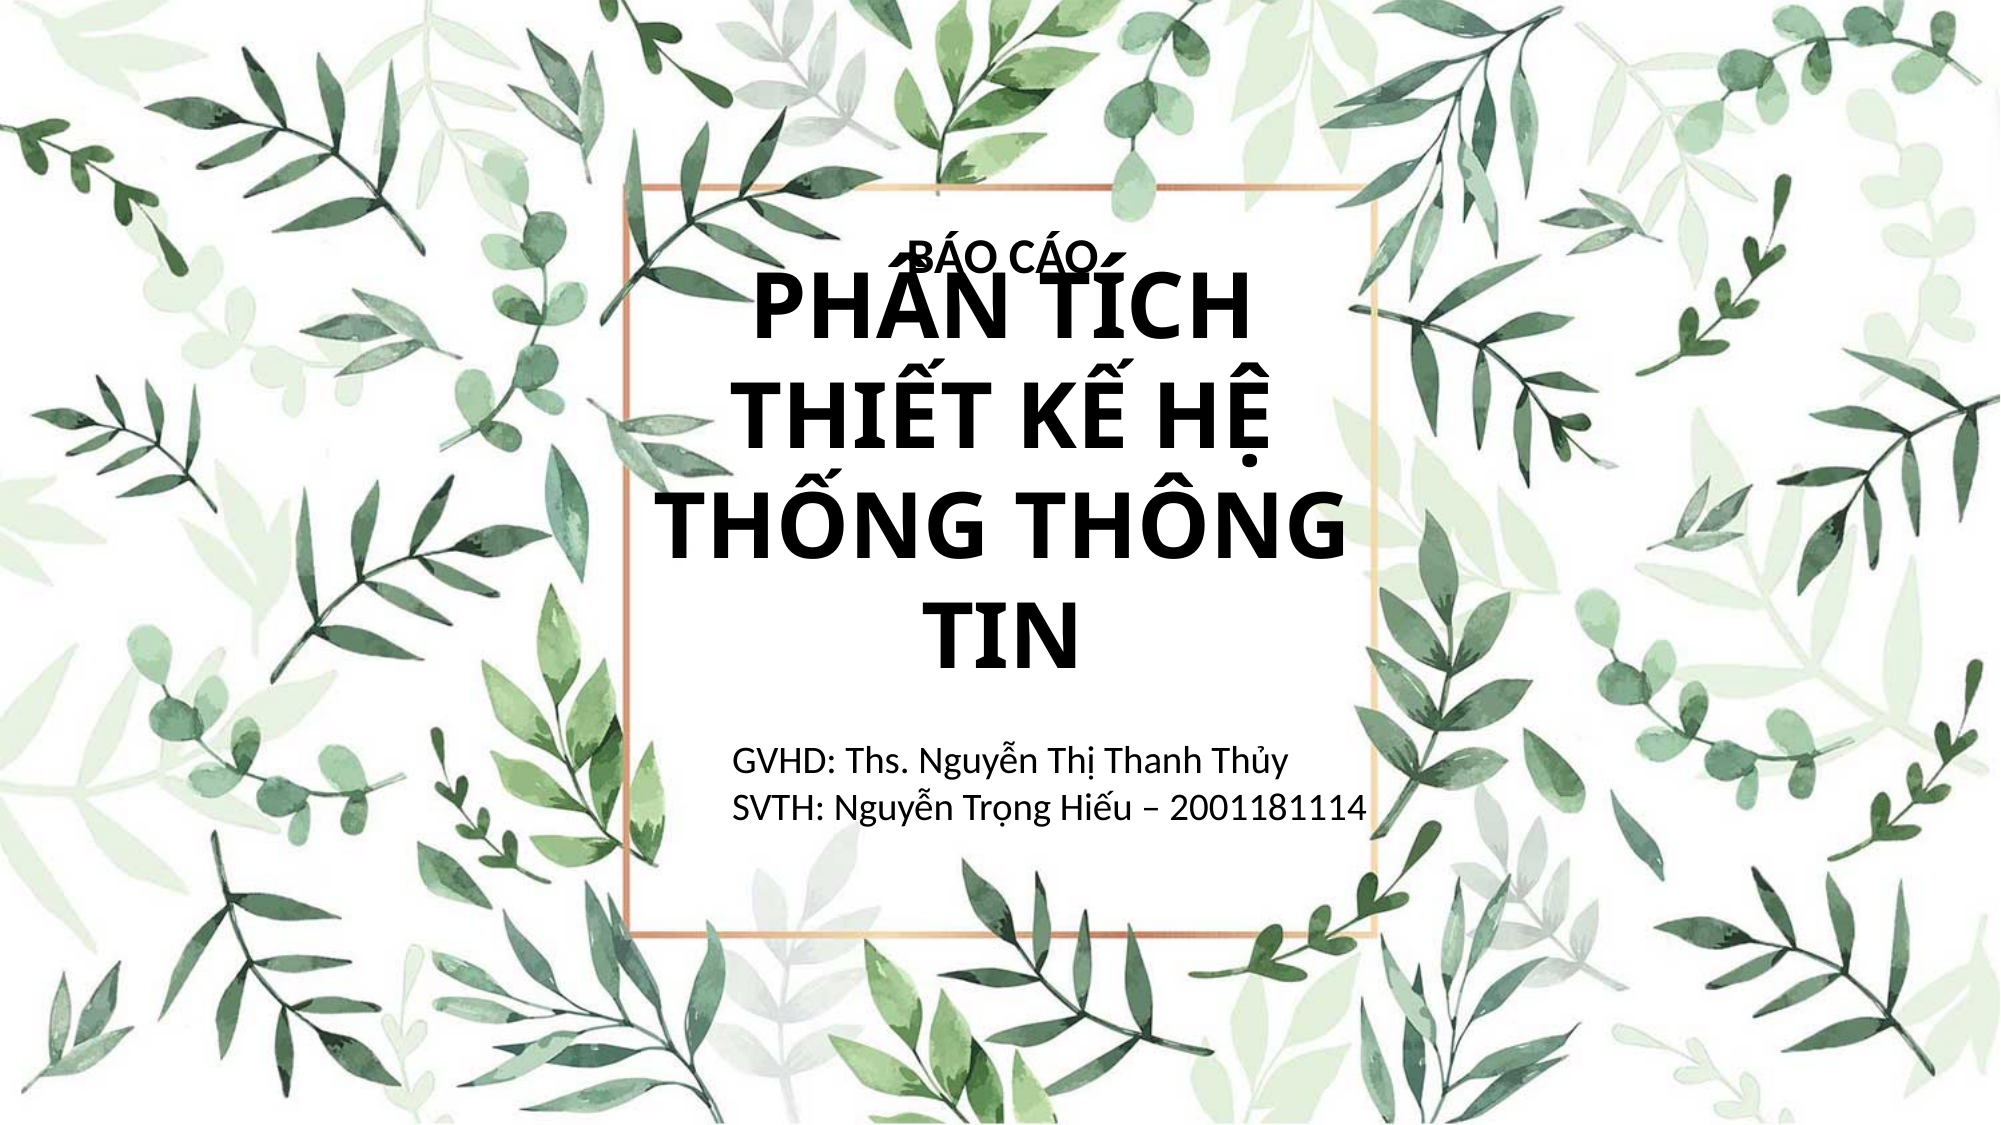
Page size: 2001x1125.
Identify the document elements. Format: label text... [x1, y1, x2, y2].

picture [0, 0, 2001, 1125]
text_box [616, 292, 1446, 837]
text_box BÁO CÁO [891, 216, 1114, 292]
